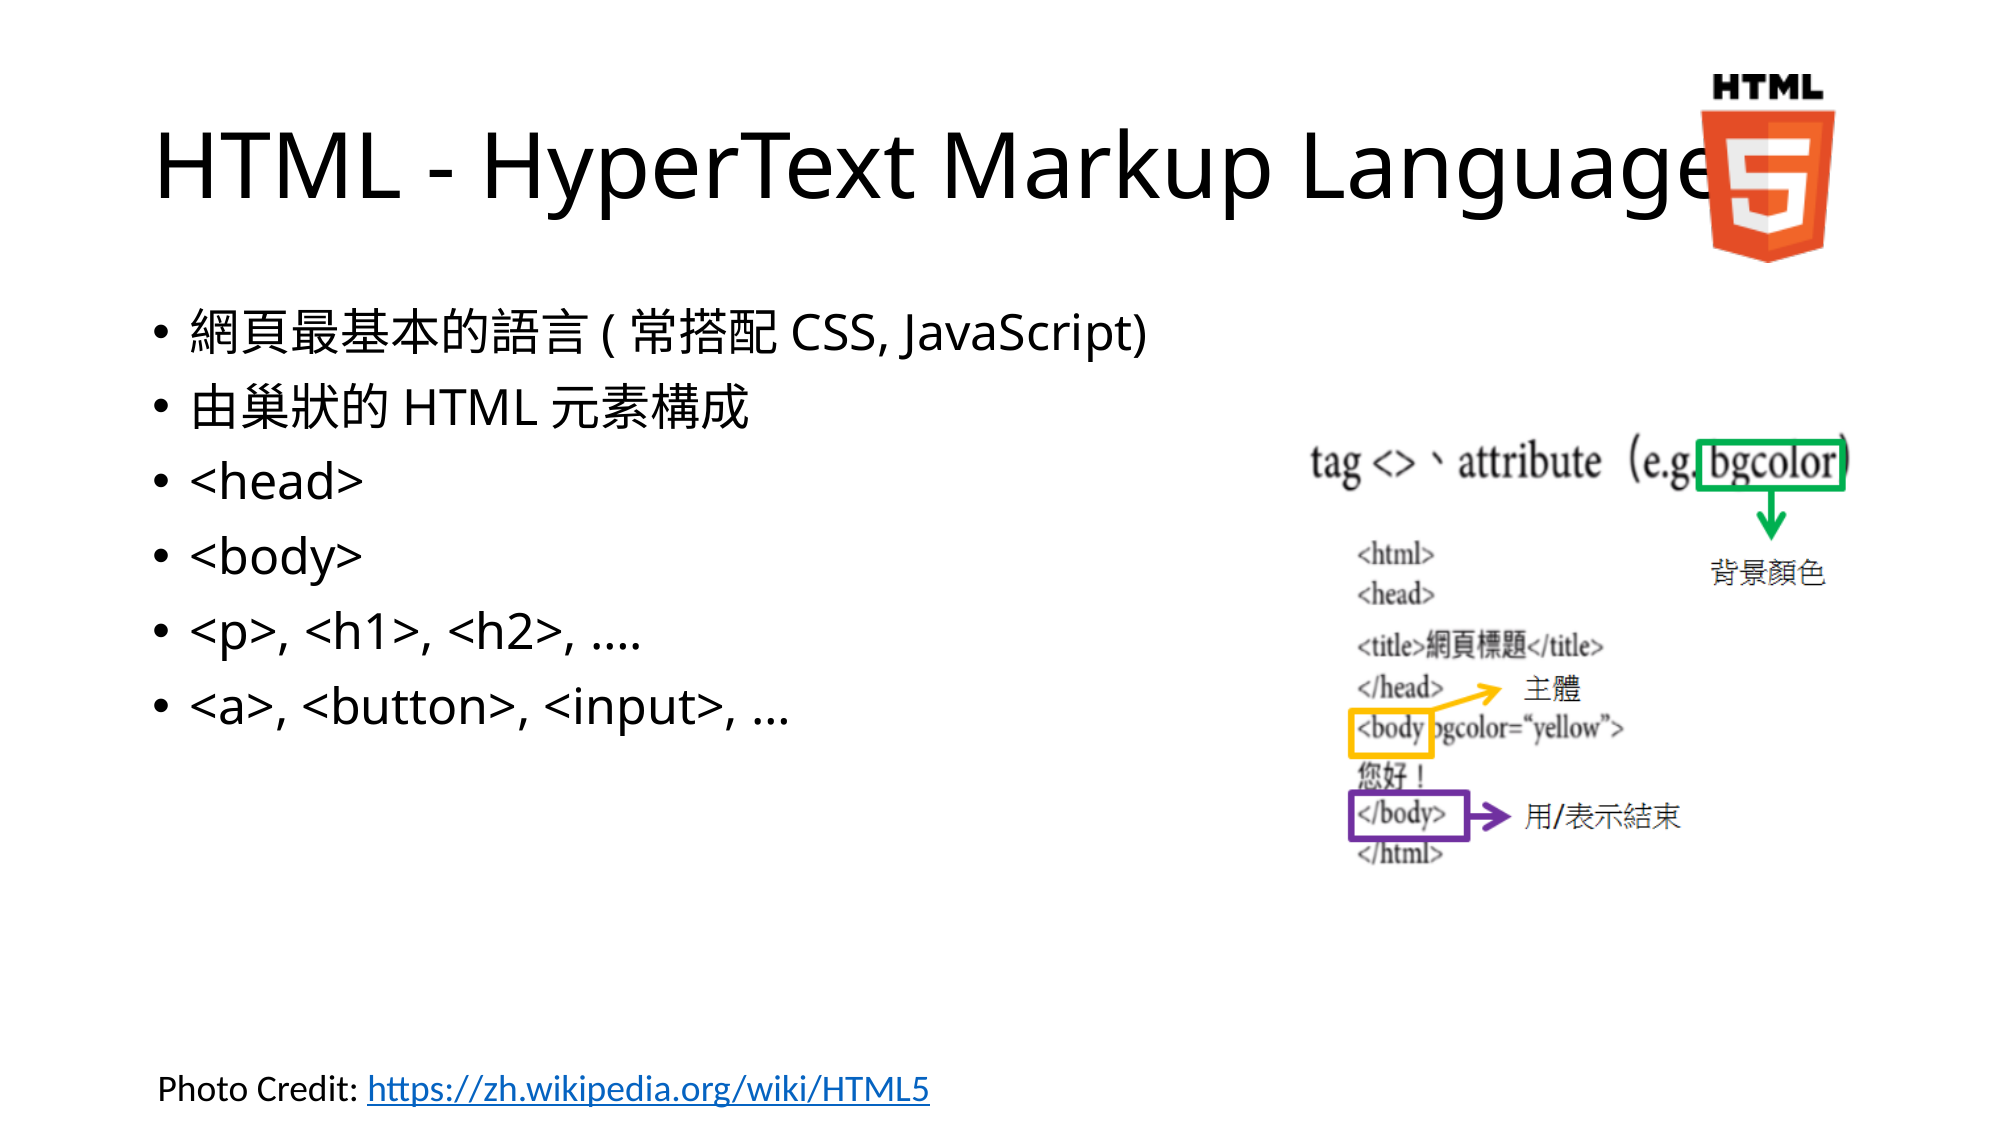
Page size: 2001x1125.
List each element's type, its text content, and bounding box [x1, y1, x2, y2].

picture [1306, 418, 1863, 895]
title HTML - HyperText Markup Language [137, 59, 1863, 278]
text_box Photo Credit: https://zh.wikipedia.org/wiki/HTML5 [142, 1056, 946, 1117]
picture [1674, 74, 1863, 263]
list 網頁最基本的語言(常搭配CSS, JavaScript) 由巢狀的HTML元素構成 <head> <body> <p>, <h1>, <h2>, …. <a>, <button>, <input>, … [137, 299, 1863, 1014]
